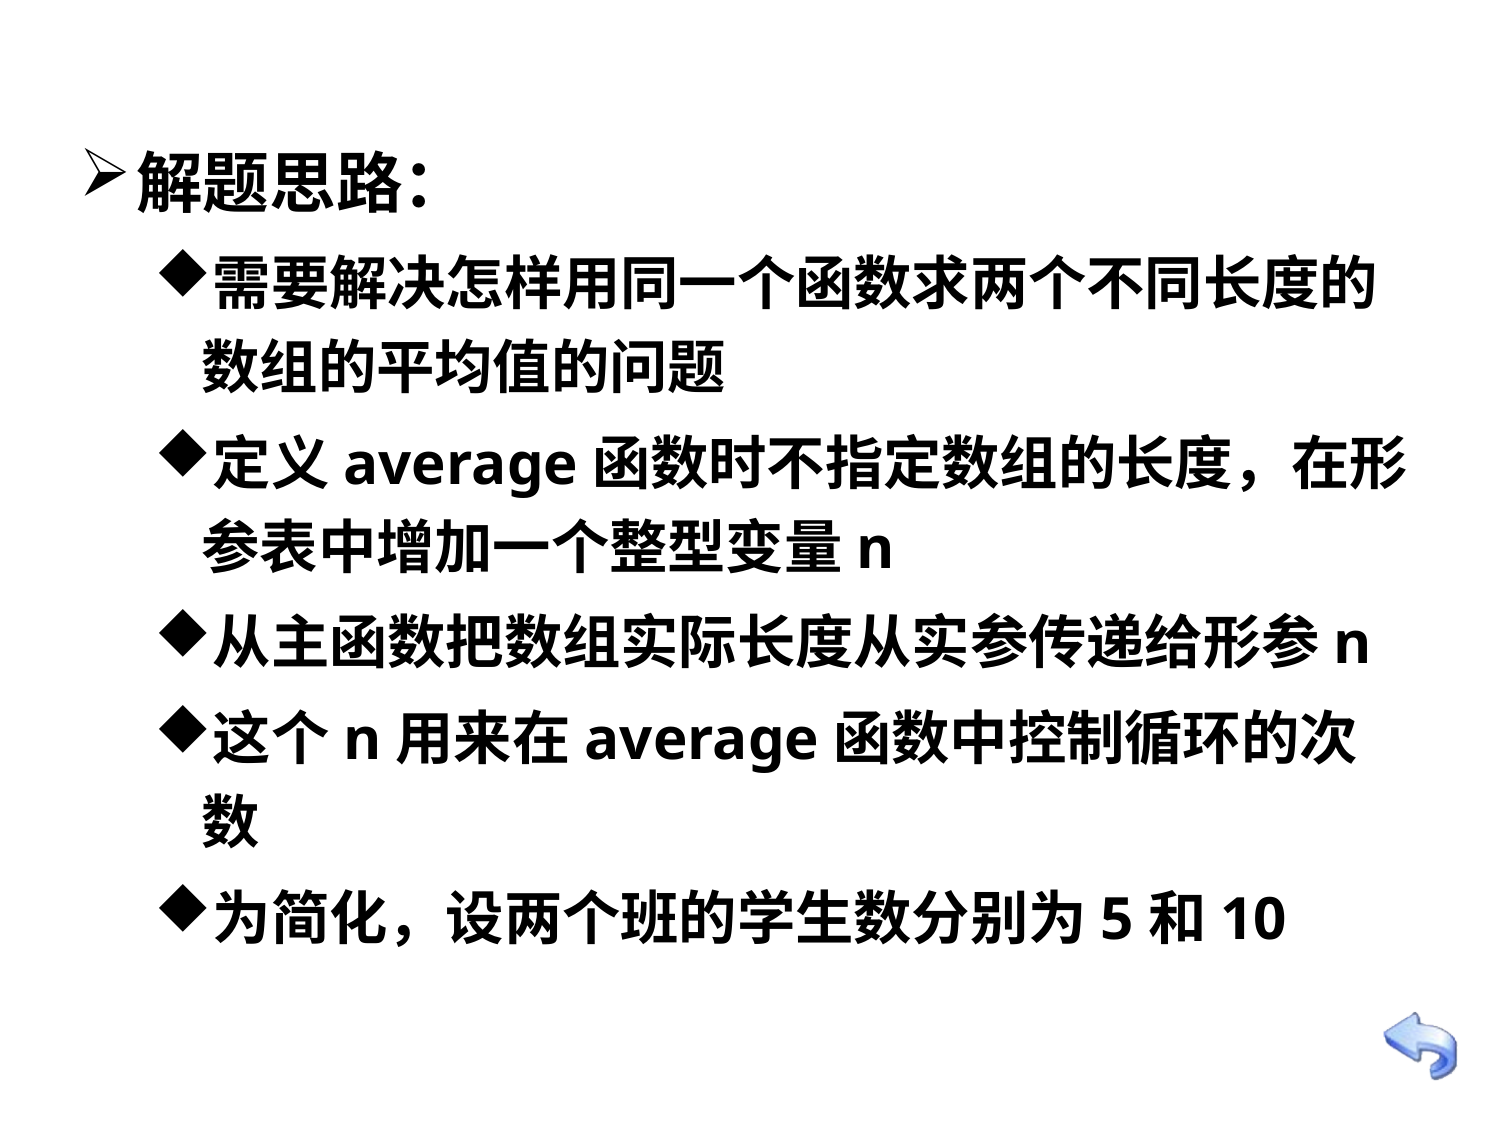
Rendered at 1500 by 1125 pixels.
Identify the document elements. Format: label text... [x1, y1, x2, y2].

picture [1382, 1007, 1461, 1086]
list 解题思路： 需要解决怎样用同一个函数求两个不同长度的数组的平均值的问题 定义average函数时不指定数组的长度，在形参表中增加一个整型变量n 从主函数把数组实际长度从实参传递给形参n 这个n用来在average函数中控制循环的次数 为简化，设两个班的学生数分别为5和10 [64, 117, 1427, 1005]
